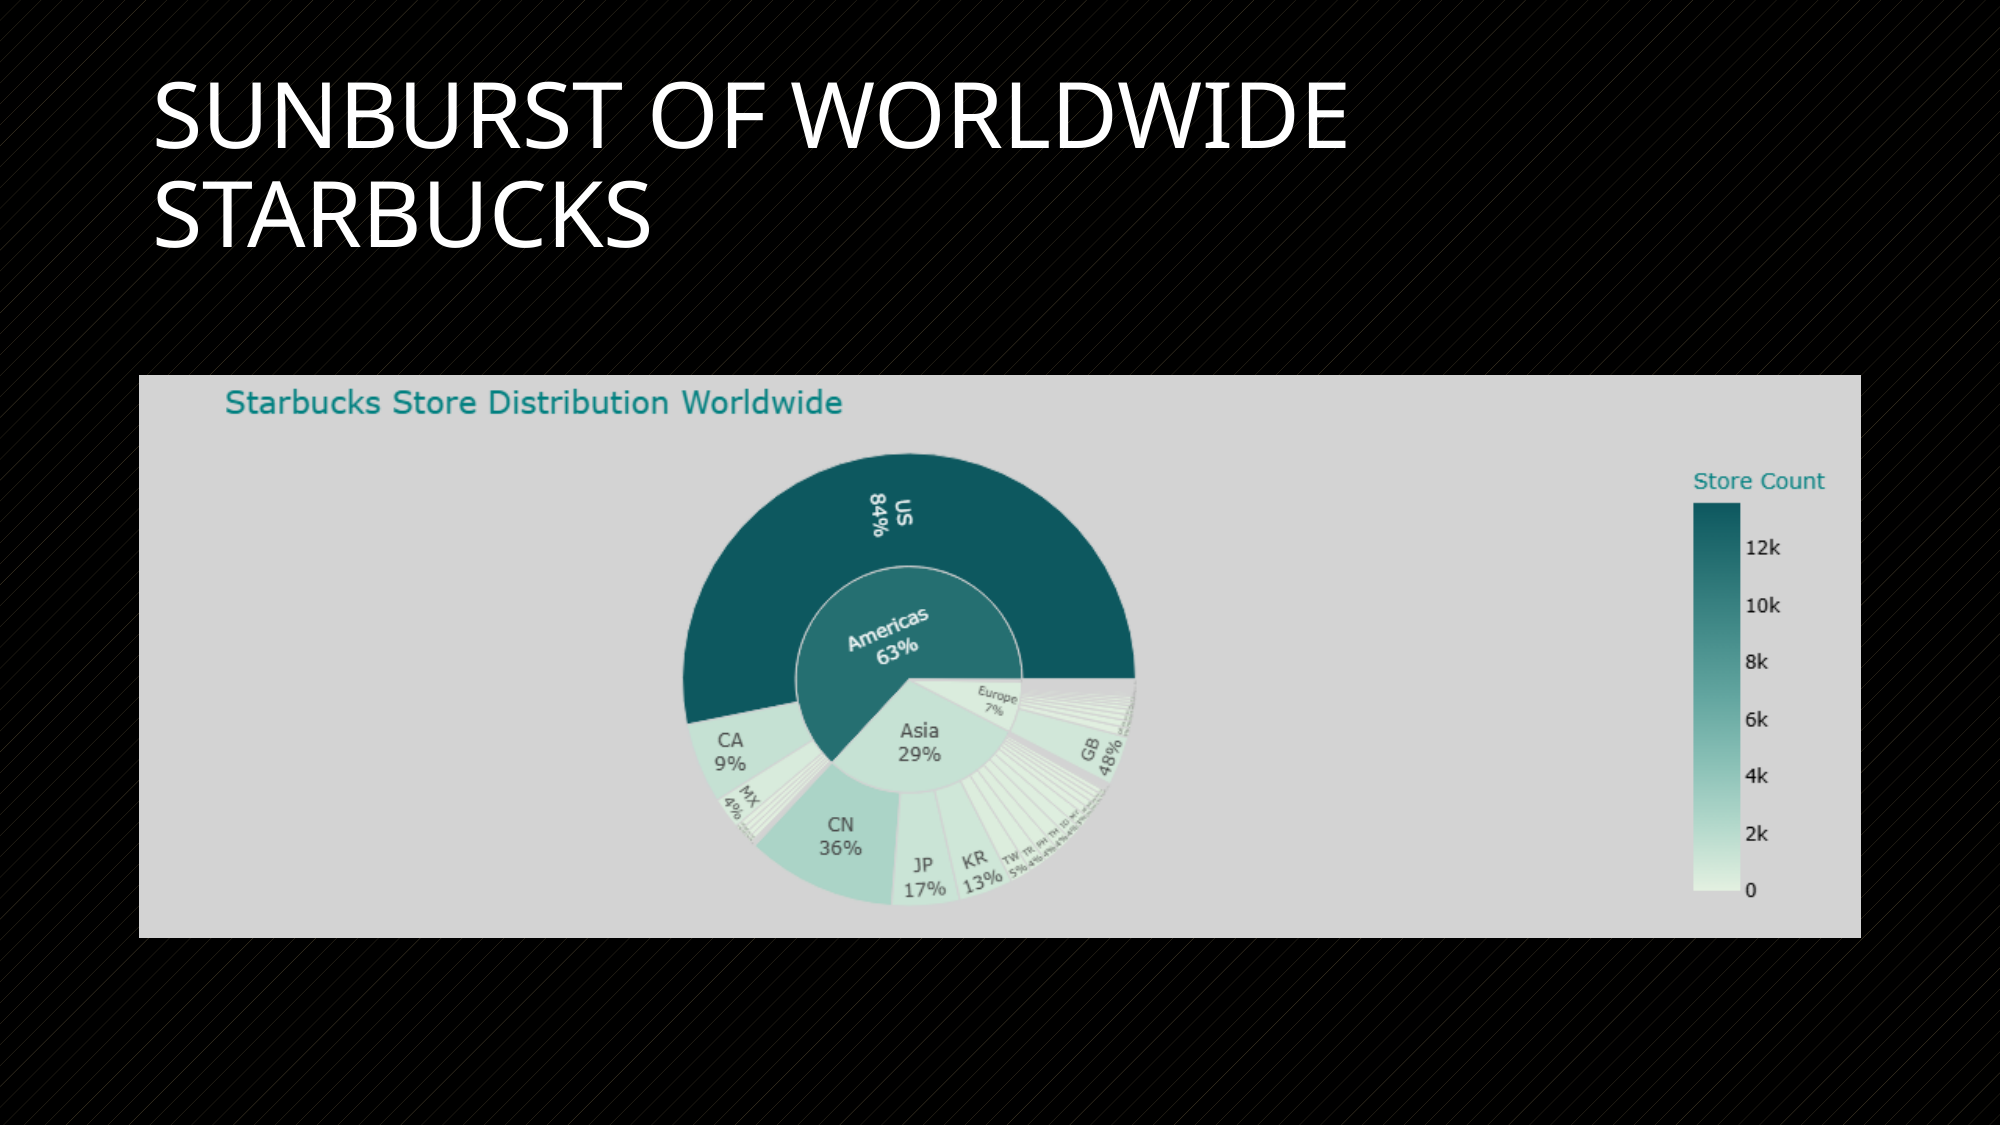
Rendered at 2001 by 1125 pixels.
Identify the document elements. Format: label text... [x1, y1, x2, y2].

title SUNBURST OF WORLDWIDE STARBUCKS [137, 59, 1863, 278]
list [139, 374, 1861, 939]
